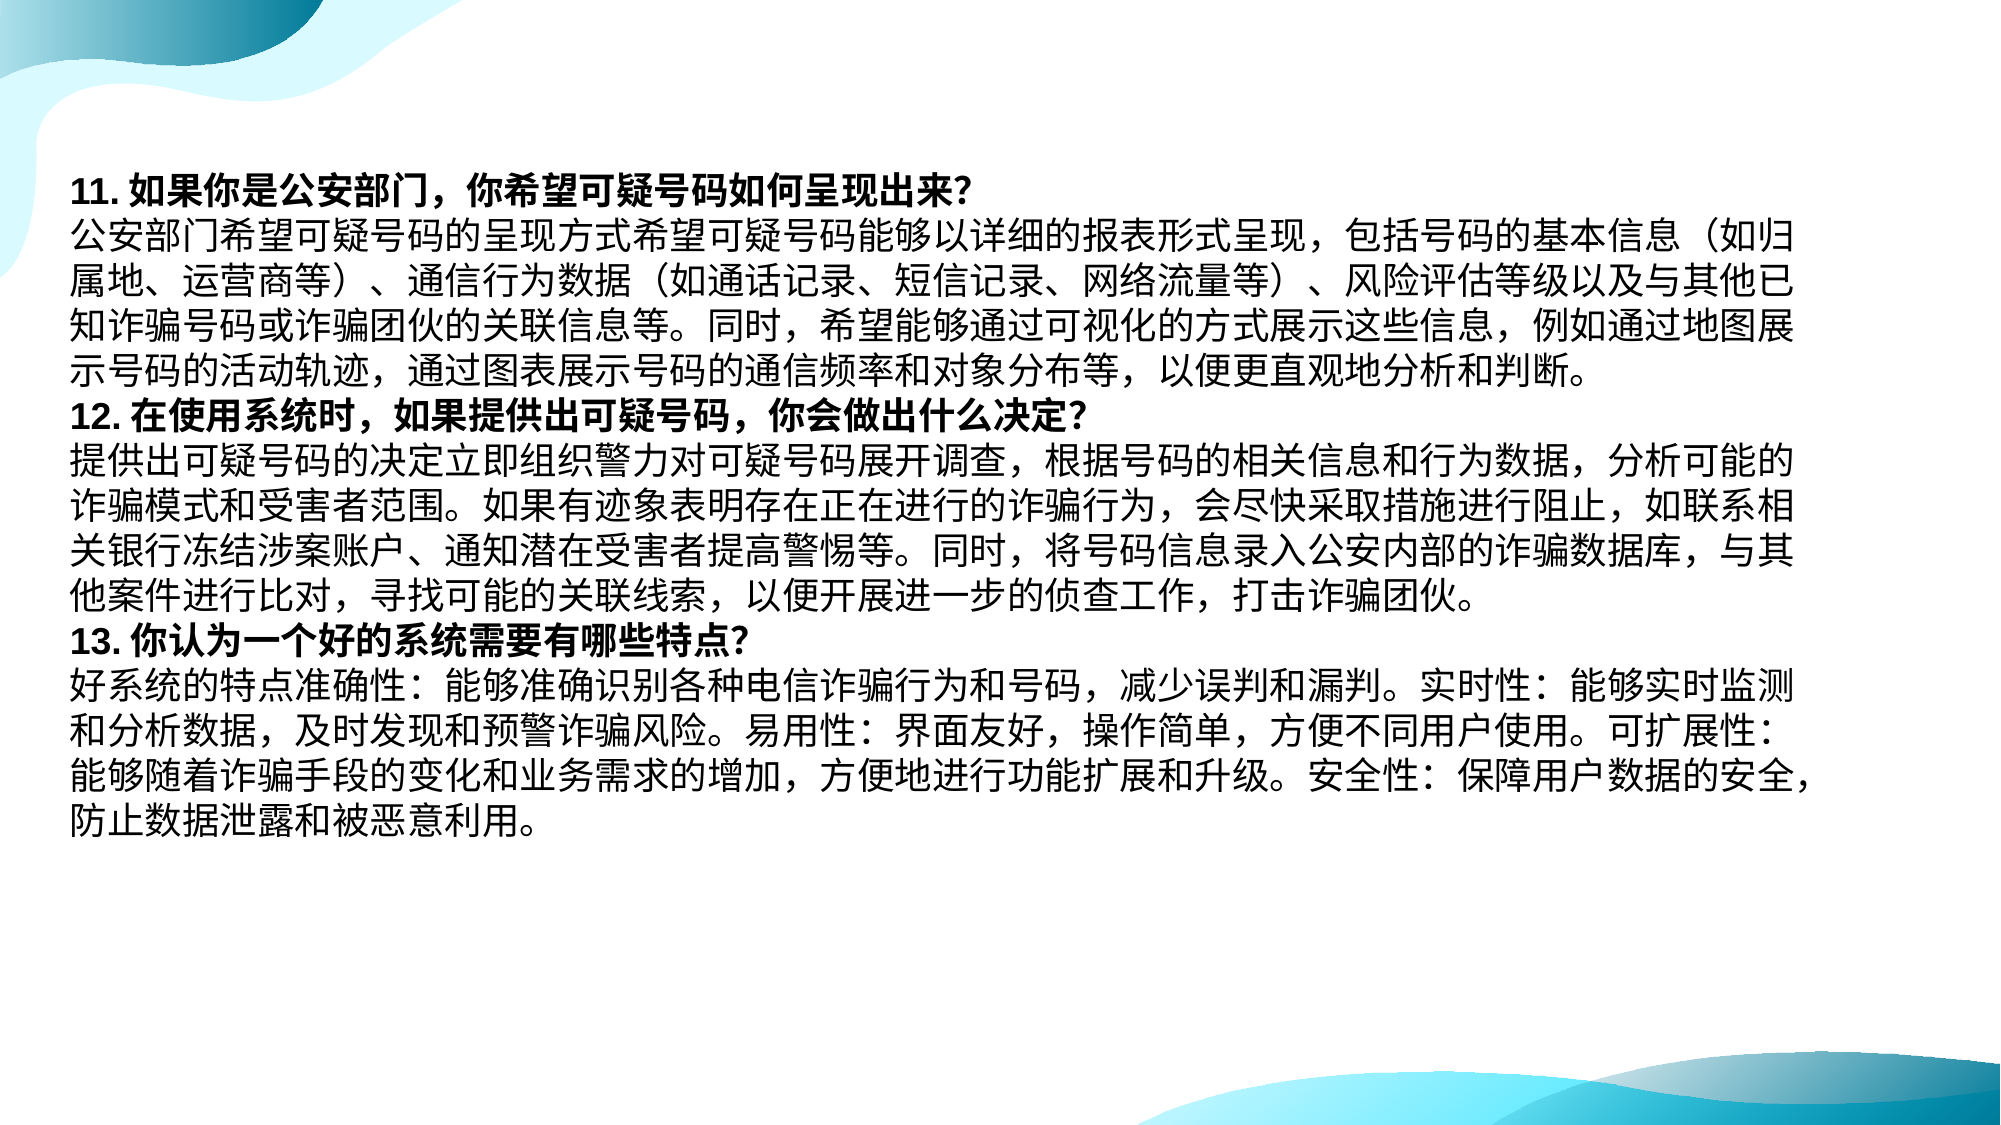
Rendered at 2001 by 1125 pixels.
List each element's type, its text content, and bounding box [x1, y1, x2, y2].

text_box 11.如果你是公安部门，你希望可疑号码如何呈现出来？ 公安部门希望可疑号码的呈现方式希望可疑号码能够以详细的报表形式呈现，包括号码的基本信息（如归属地、运营商等）、通信行为数据（如通话记录、短信记录、网络流量等）、风险评估等级以及与其他已知诈骗号码或诈骗团伙的关联信息等。同时，希望能够通过可视化的方式展示这些信息，例如通过地图展示号码的活动轨迹，通过图表展示号码的通信频率和对象分布等，以便更直观地分析和判断。 12.在使用系统时，如果提供出可疑号码，你会做出什么决定？ 提供出可疑号码的决定立即组织警力对可疑号码展开调查，根据号码的相关信息和行为数据，分析可能的诈骗模式和受害者范围。如果有迹象表明存在正在进行的诈骗行为，会尽快采取措施进行阻止，如联系相关银行冻结涉案账户、通知潜在受害者提高警惕等。同时，将号码信息录入公安内部的诈骗数据库，与其他案件进行比对，寻找可能的关联线索，以便开展进一步的侦查工作，打击诈骗团伙。 13.你认为一个好的系统需要有哪些特点？ 好系统的特点准确性：能够准确识别各种电信诈骗行为和号码，减少误判和漏判。实时性：能够实时监测和分析数据，及时发现和预警诈骗风险。易用性：界面友好，操作简单，方便不同用户使用。可扩展性：能够随着诈骗手段的变化和业务需求的增加，方便地进行功能扩展和升级。安全性：保障用户数据的安全，防止数据泄露和被恶意利用。 [55, 159, 1834, 850]
